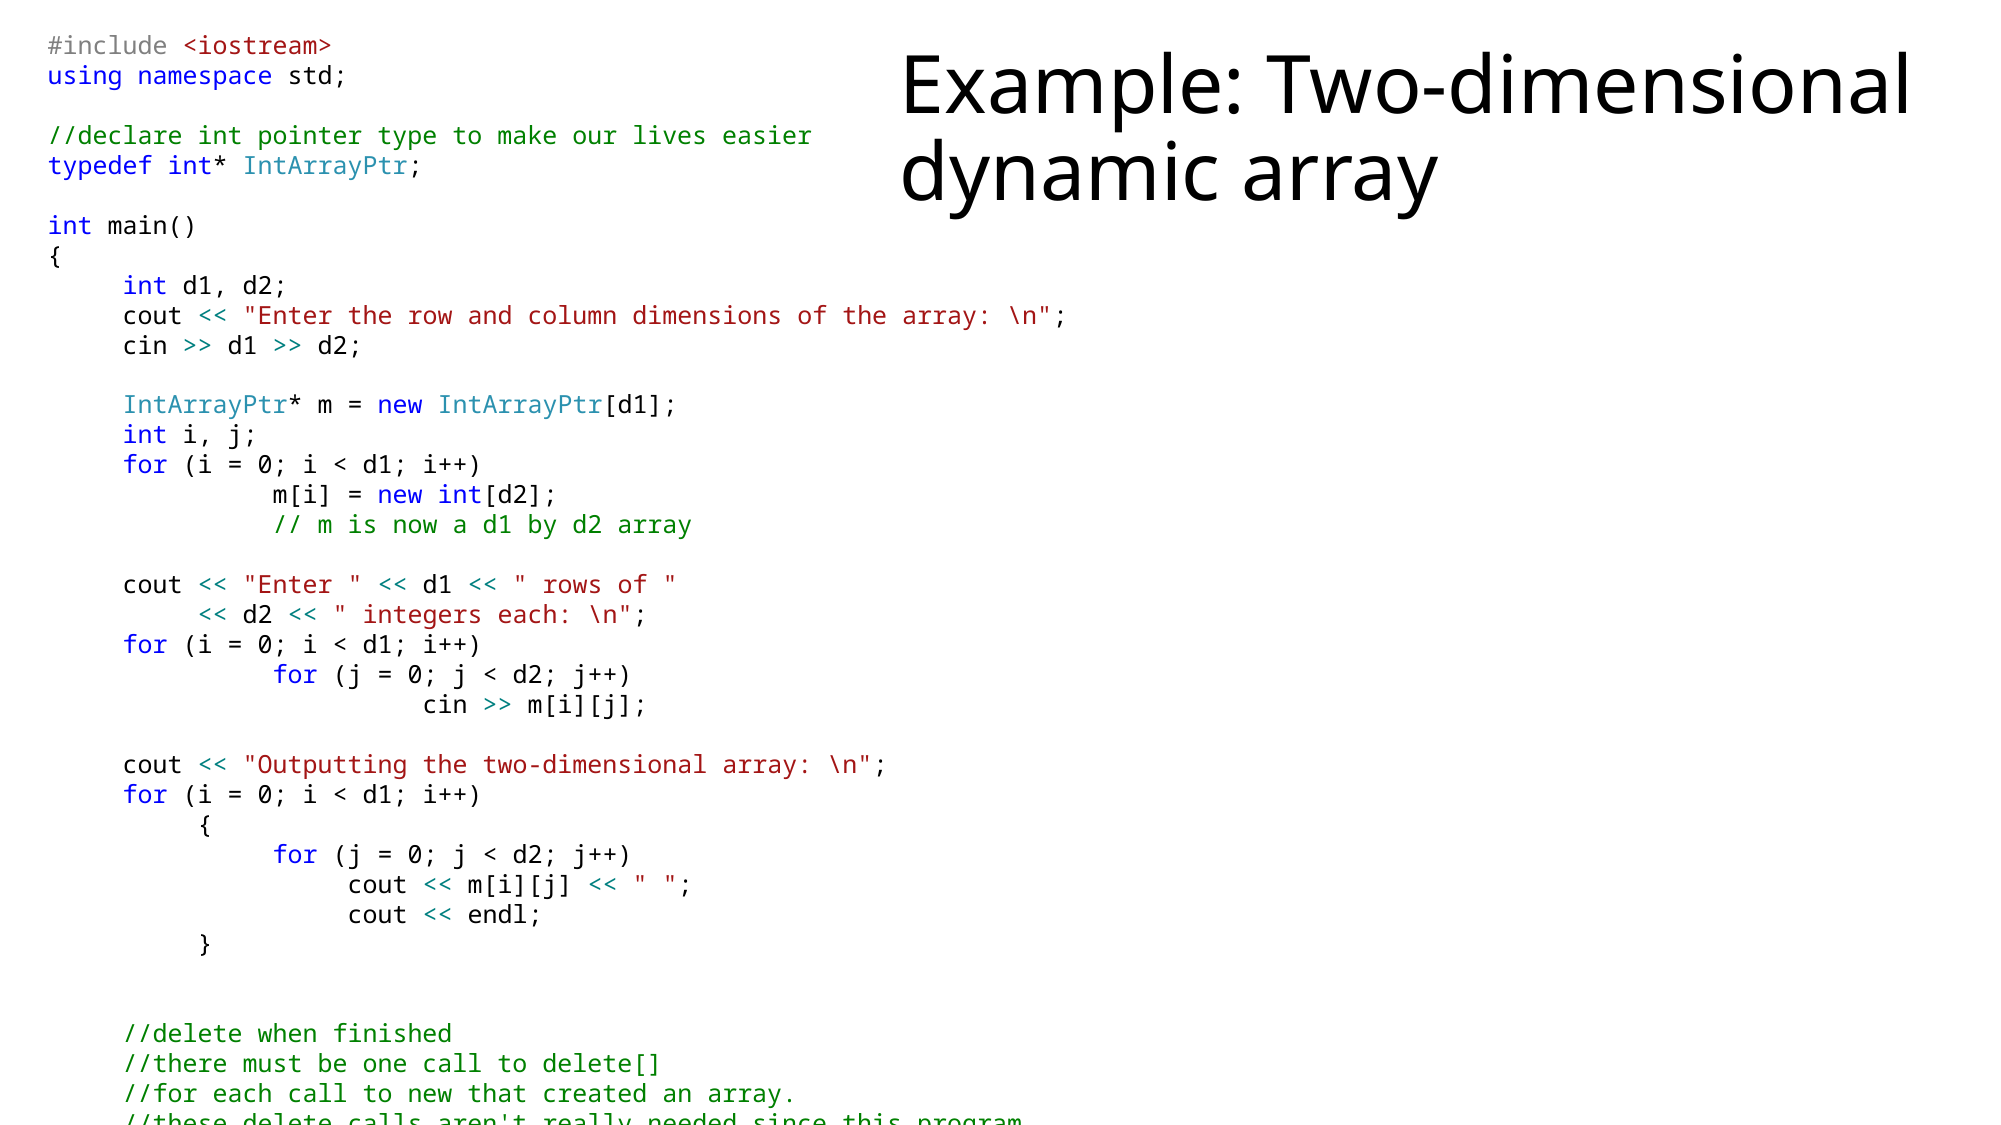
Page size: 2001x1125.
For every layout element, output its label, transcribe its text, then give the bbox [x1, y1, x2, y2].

text_box #include <iostream> using namespace std; //declare int pointer type to make our lives easier typedef int* IntArrayPtr; int main() { int d1, d2; cout << "Enter the row and column dimensions of the array: \n"; cin >> d1 >> d2; IntArrayPtr* m = new IntArrayPtr[d1]; int i, j; for (i = 0; i < d1; i++) m[i] = new int[d2]; // m is now a d1 by d2 array cout << "Enter " << d1 << " rows of " << d2 << " integers each: \n"; for (i = 0; i < d1; i++) for (j = 0; j < d2; j++) cin >> m[i][j]; cout << "Outputting the two-dimensional array: \n"; for (i = 0; i < d1; i++) { for (j = 0; j < d2; j++) cout << m[i][j] << " "; cout << endl; } //delete when finished //there must be one call to delete[] //for each call to new that created an array. //these delete calls aren't really needed since this program //is ending, but included for reference for (i = 0; i < d1; i++) delete[] m[i]; delete[] m; return 0; } [32, 22, 1412, 1125]
title Example: Two-dimensional dynamic array [1412, 22, 1938, 240]
